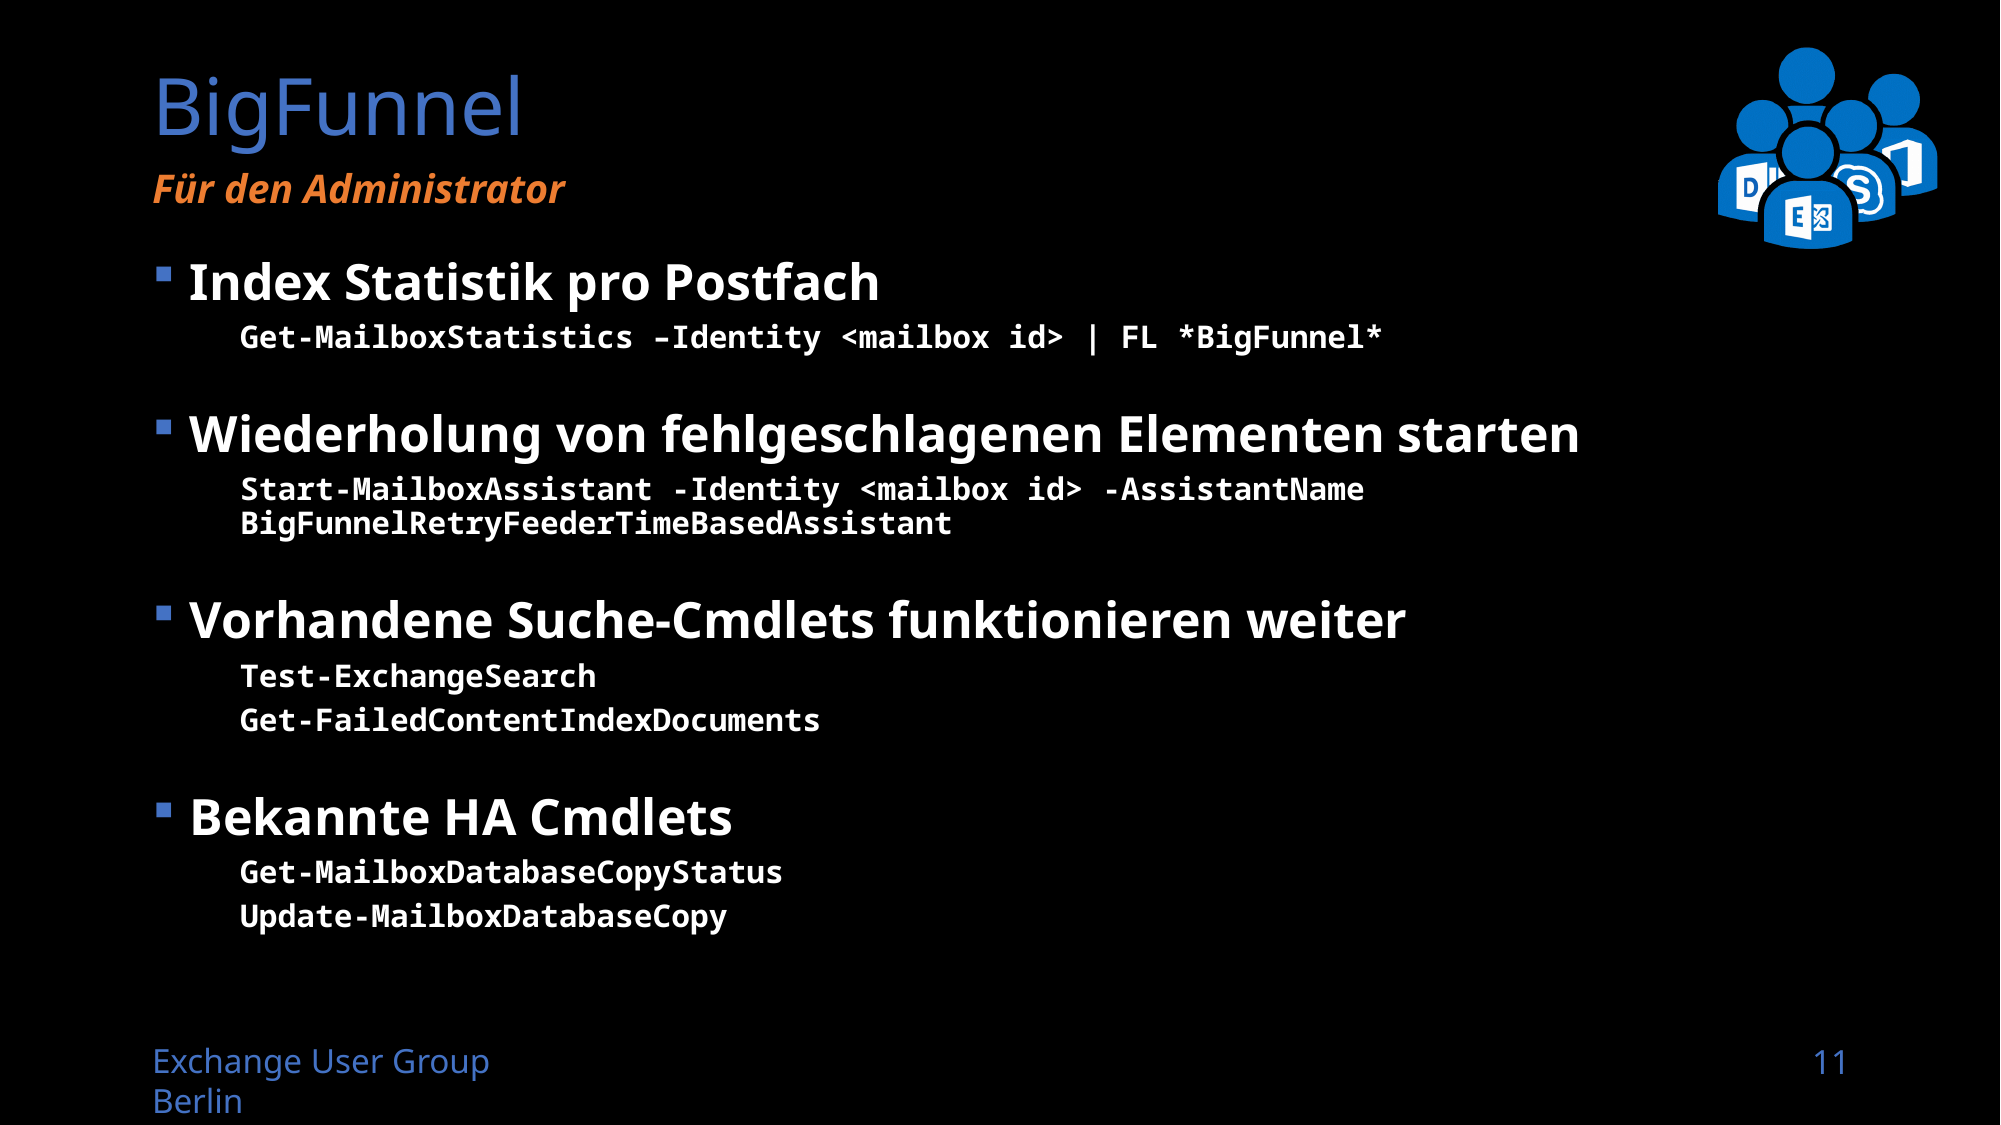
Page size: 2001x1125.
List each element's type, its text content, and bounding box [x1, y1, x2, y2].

list Für den Administrator [137, 162, 1584, 224]
picture [1718, 38, 1938, 258]
title BigFunnel [137, 59, 1666, 161]
list Index Statistik pro Postfach Get-MailboxStatistics –Identity <mailbox id> | FL *BigFunnel* Wiederholung von fehlgeschlagenen Elementen starten Start-MailboxAssistant -Identity <mailbox id> -AssistantName BigFunnelRetryFeederTimeBasedAssistant Vorhandene Suche-Cmdlets funktionieren weiter Test-ExchangeSearch Get-FailedContentIndexDocuments Bekannte HA Cmdlets Get-MailboxDatabaseCopyStatus Update-MailboxDatabaseCopy [137, 249, 1863, 1014]
